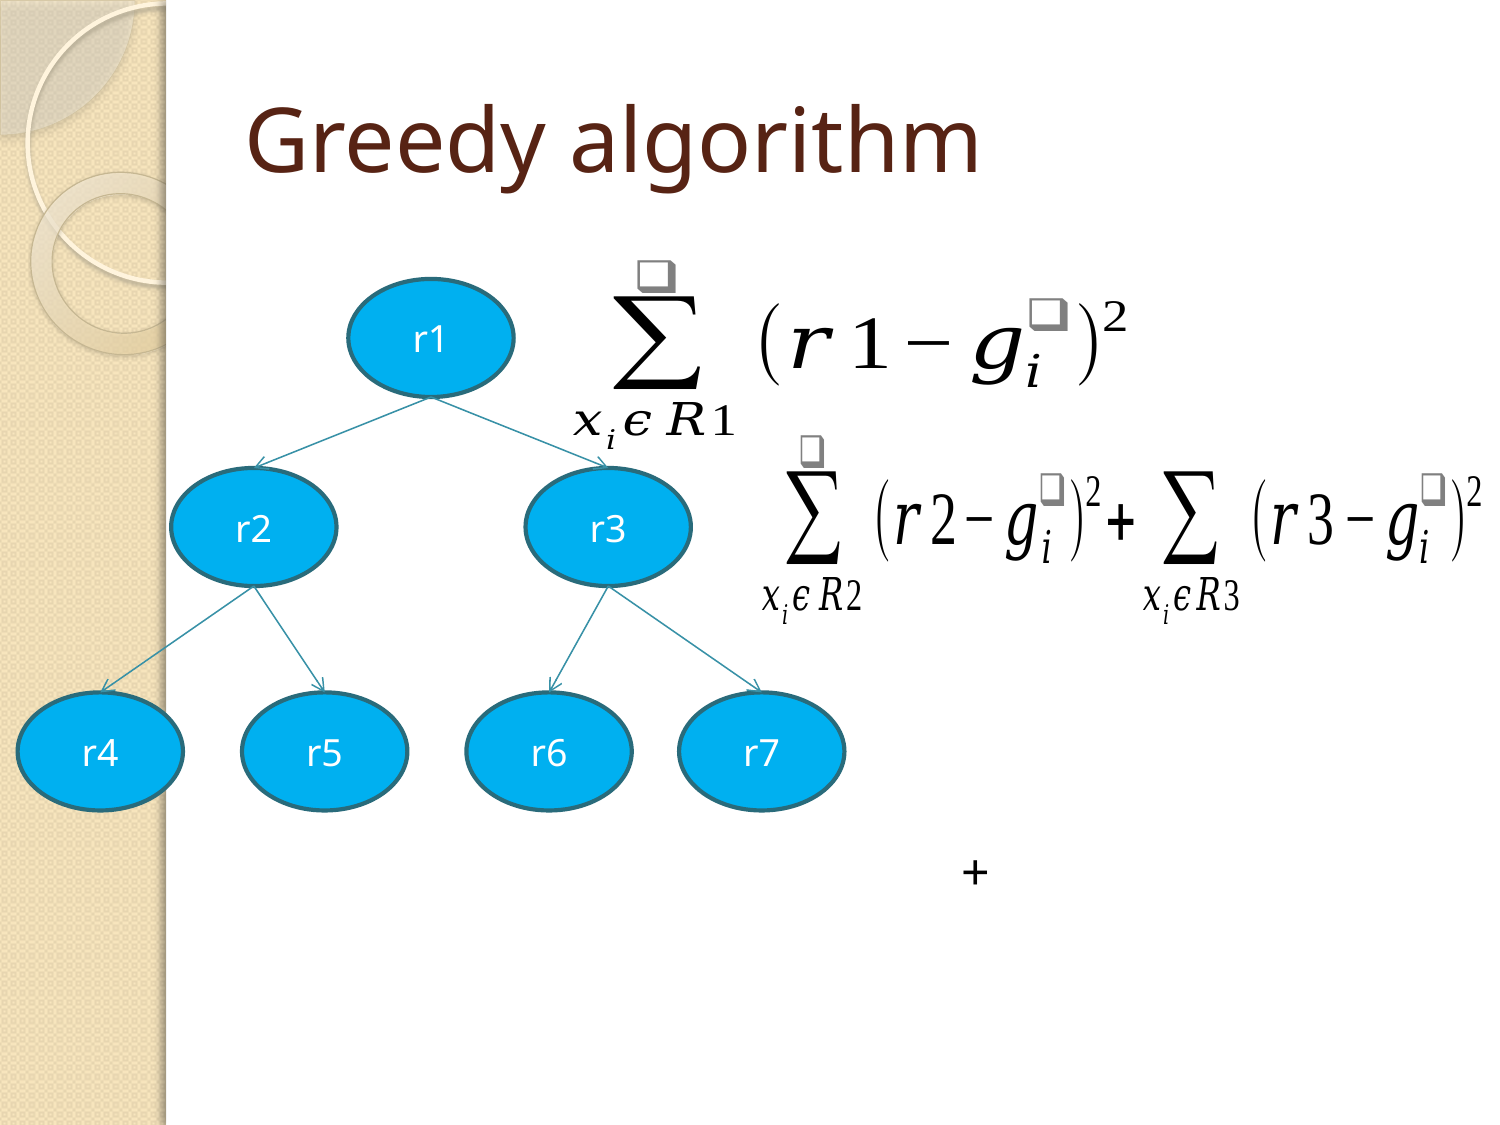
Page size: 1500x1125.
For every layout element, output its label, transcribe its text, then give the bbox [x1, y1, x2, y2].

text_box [548, 585, 605, 693]
text_box r7 [676, 690, 847, 813]
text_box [430, 396, 609, 469]
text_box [607, 585, 762, 693]
title Greedy algorithm [229, 42, 1460, 231]
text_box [100, 585, 250, 693]
text_box r3 [523, 466, 693, 583]
text_box r6 [464, 690, 634, 813]
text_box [253, 396, 428, 469]
text_box r4 [15, 690, 186, 813]
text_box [253, 585, 325, 693]
text_box r5 [239, 690, 410, 813]
text_box r2 [169, 466, 339, 583]
text_box r1 [346, 276, 516, 394]
